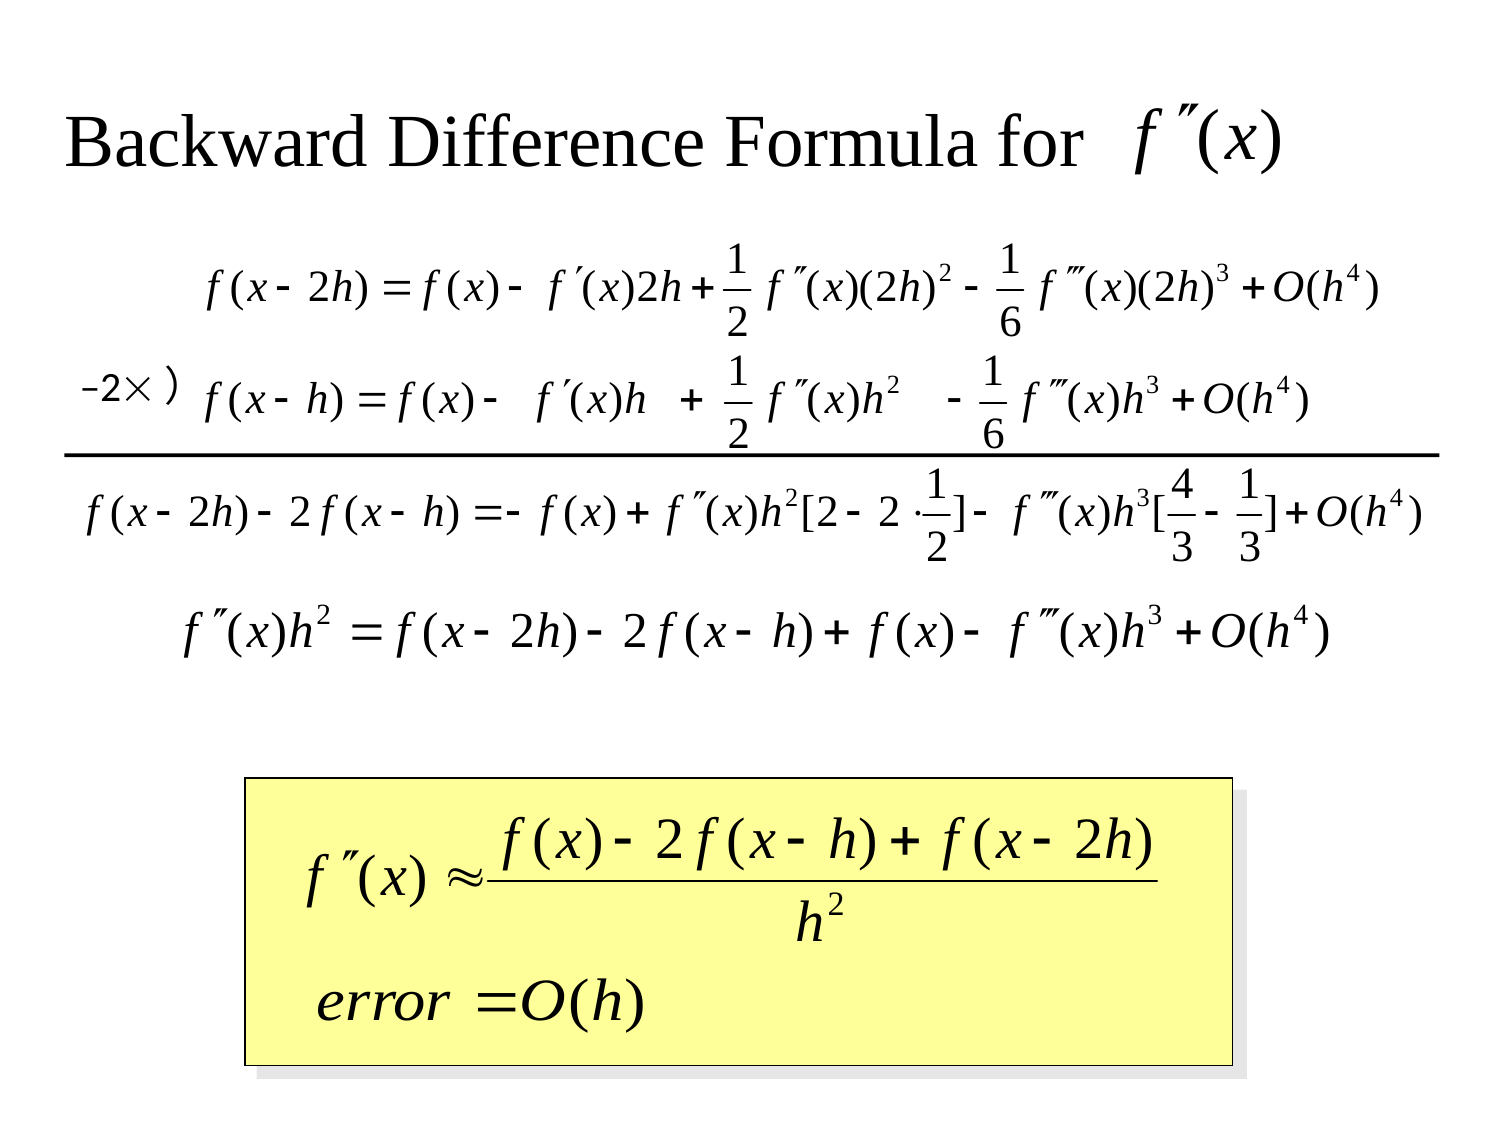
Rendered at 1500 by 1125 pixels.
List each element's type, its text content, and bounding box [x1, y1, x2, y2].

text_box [189, 342, 1319, 455]
text_box –2） [64, 352, 189, 418]
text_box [166, 592, 1338, 668]
title Backward Difference Formula for [49, 48, 1325, 236]
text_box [1109, 93, 1297, 190]
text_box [191, 230, 1388, 347]
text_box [307, 965, 658, 1046]
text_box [71, 455, 1433, 572]
text_box [245, 778, 1233, 1066]
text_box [287, 803, 1169, 955]
